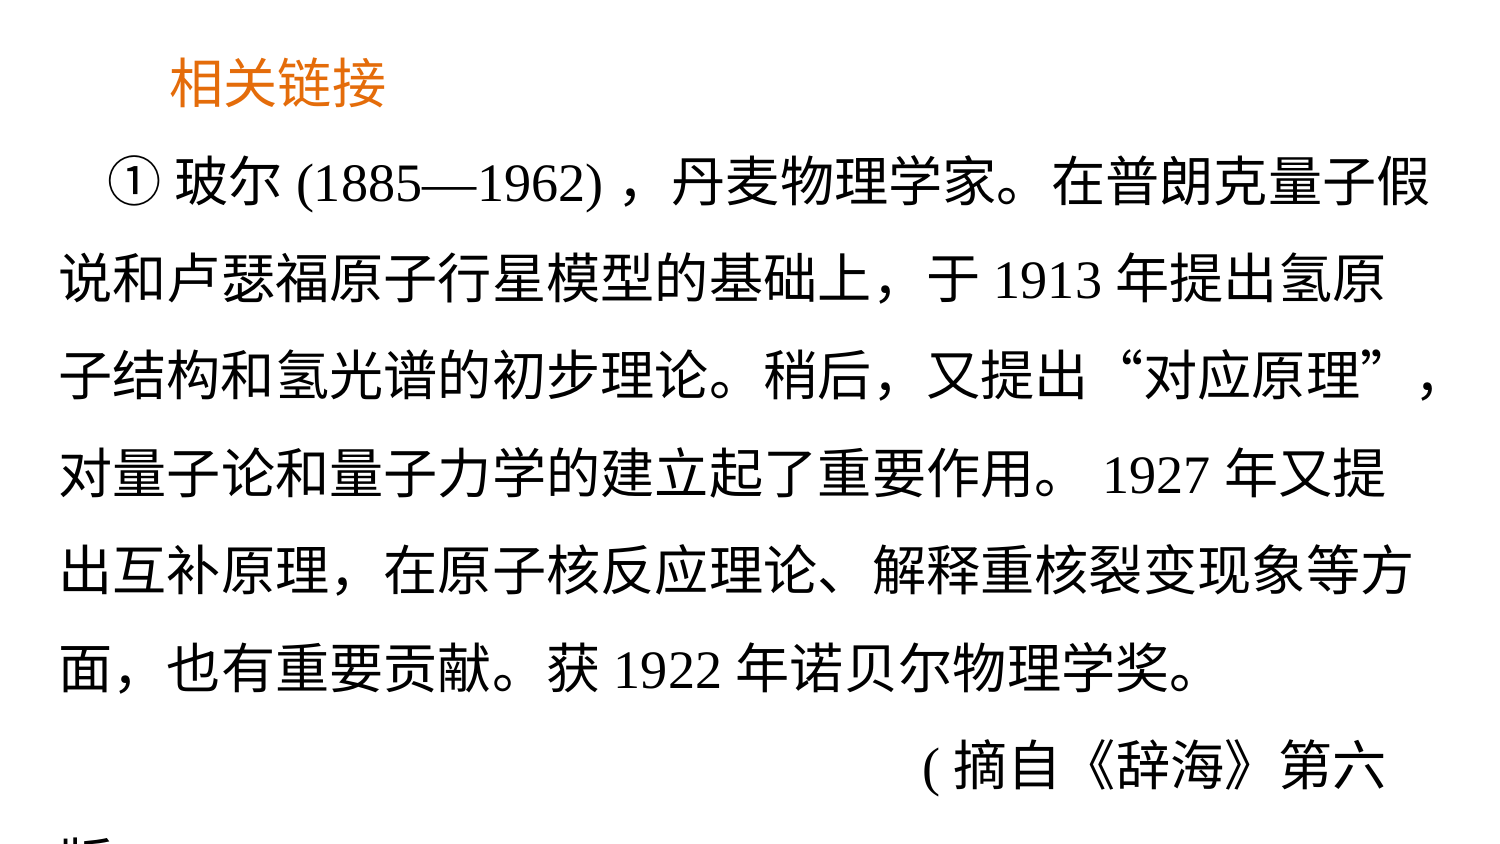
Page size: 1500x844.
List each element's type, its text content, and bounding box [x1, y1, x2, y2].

text_box 相关链接 ①玻尔(1885—1962)，丹麦物理学家。在普朗克量子假说和卢瑟福原子行星模型的基础上，于1913年提出氢原子结构和氢光谱的初步理论。稍后，又提出“对应原理”，对量子论和量子力学的建立起了重要作用。1927年又提出互补原理，在原子核反应理论、解释重核裂变现象等方面，也有重要贡献。获1922年诺贝尔物理学奖。 (摘自《辞海》第六版) [43, 9, 1449, 844]
